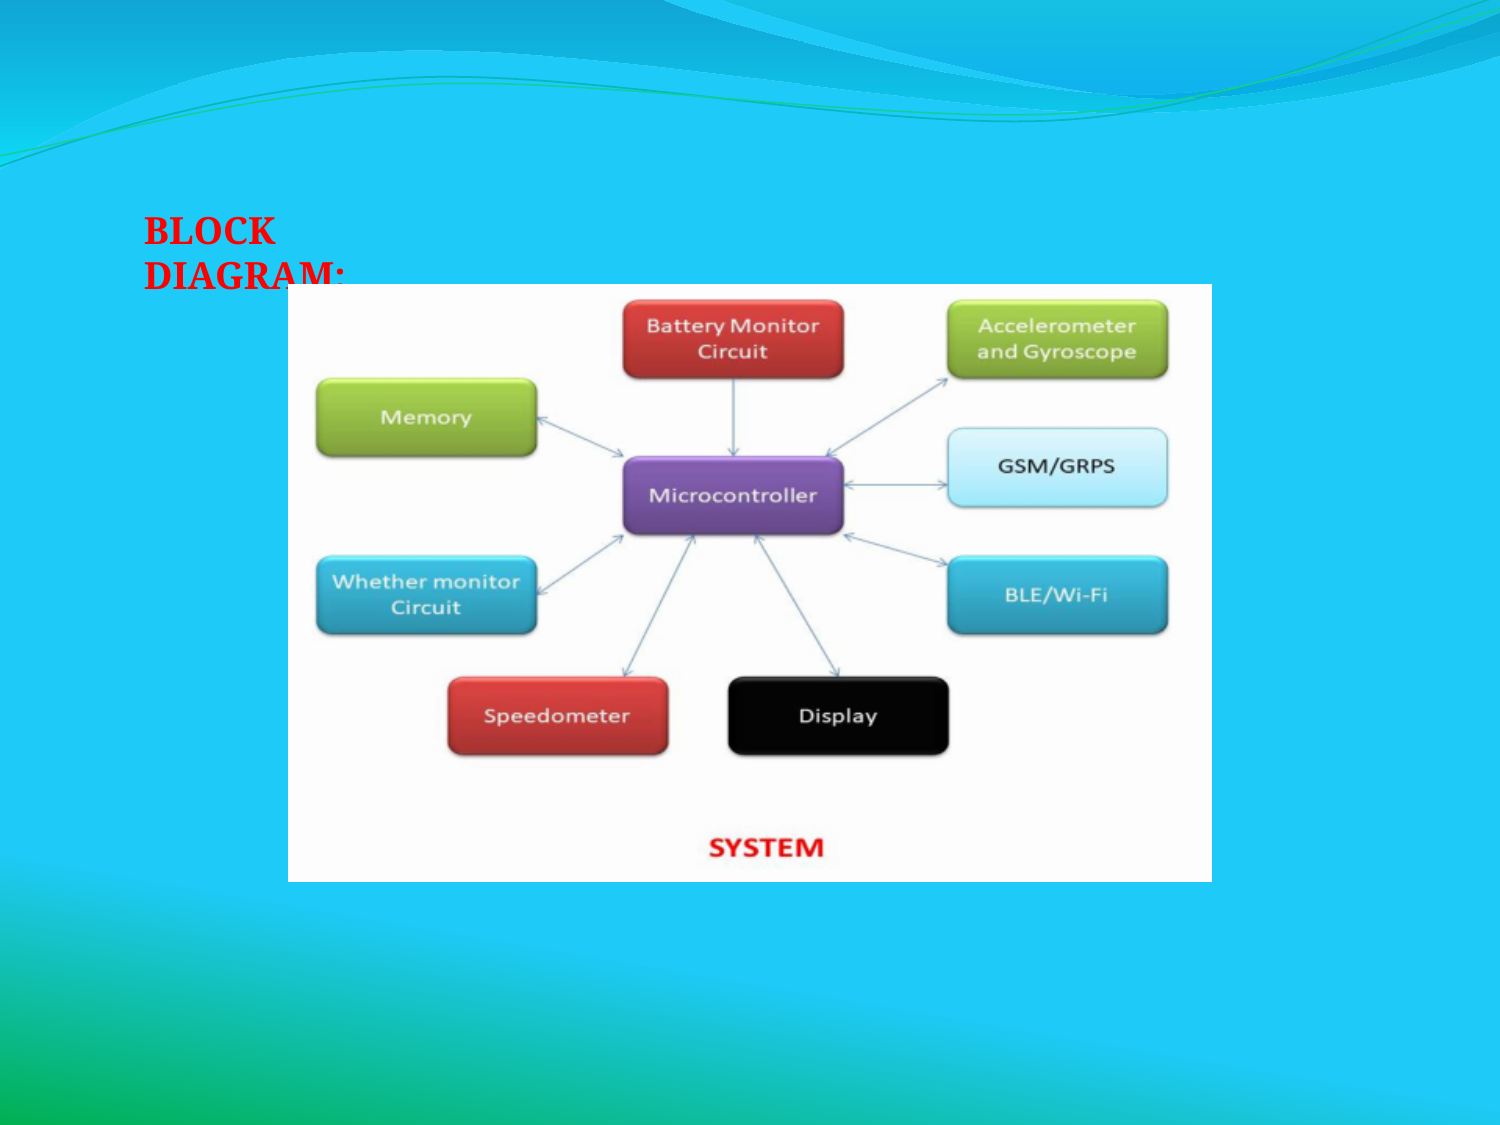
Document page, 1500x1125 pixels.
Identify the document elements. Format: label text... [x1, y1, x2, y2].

picture [288, 284, 1212, 882]
text_box BLOCK DIAGRAM: [128, 199, 494, 305]
